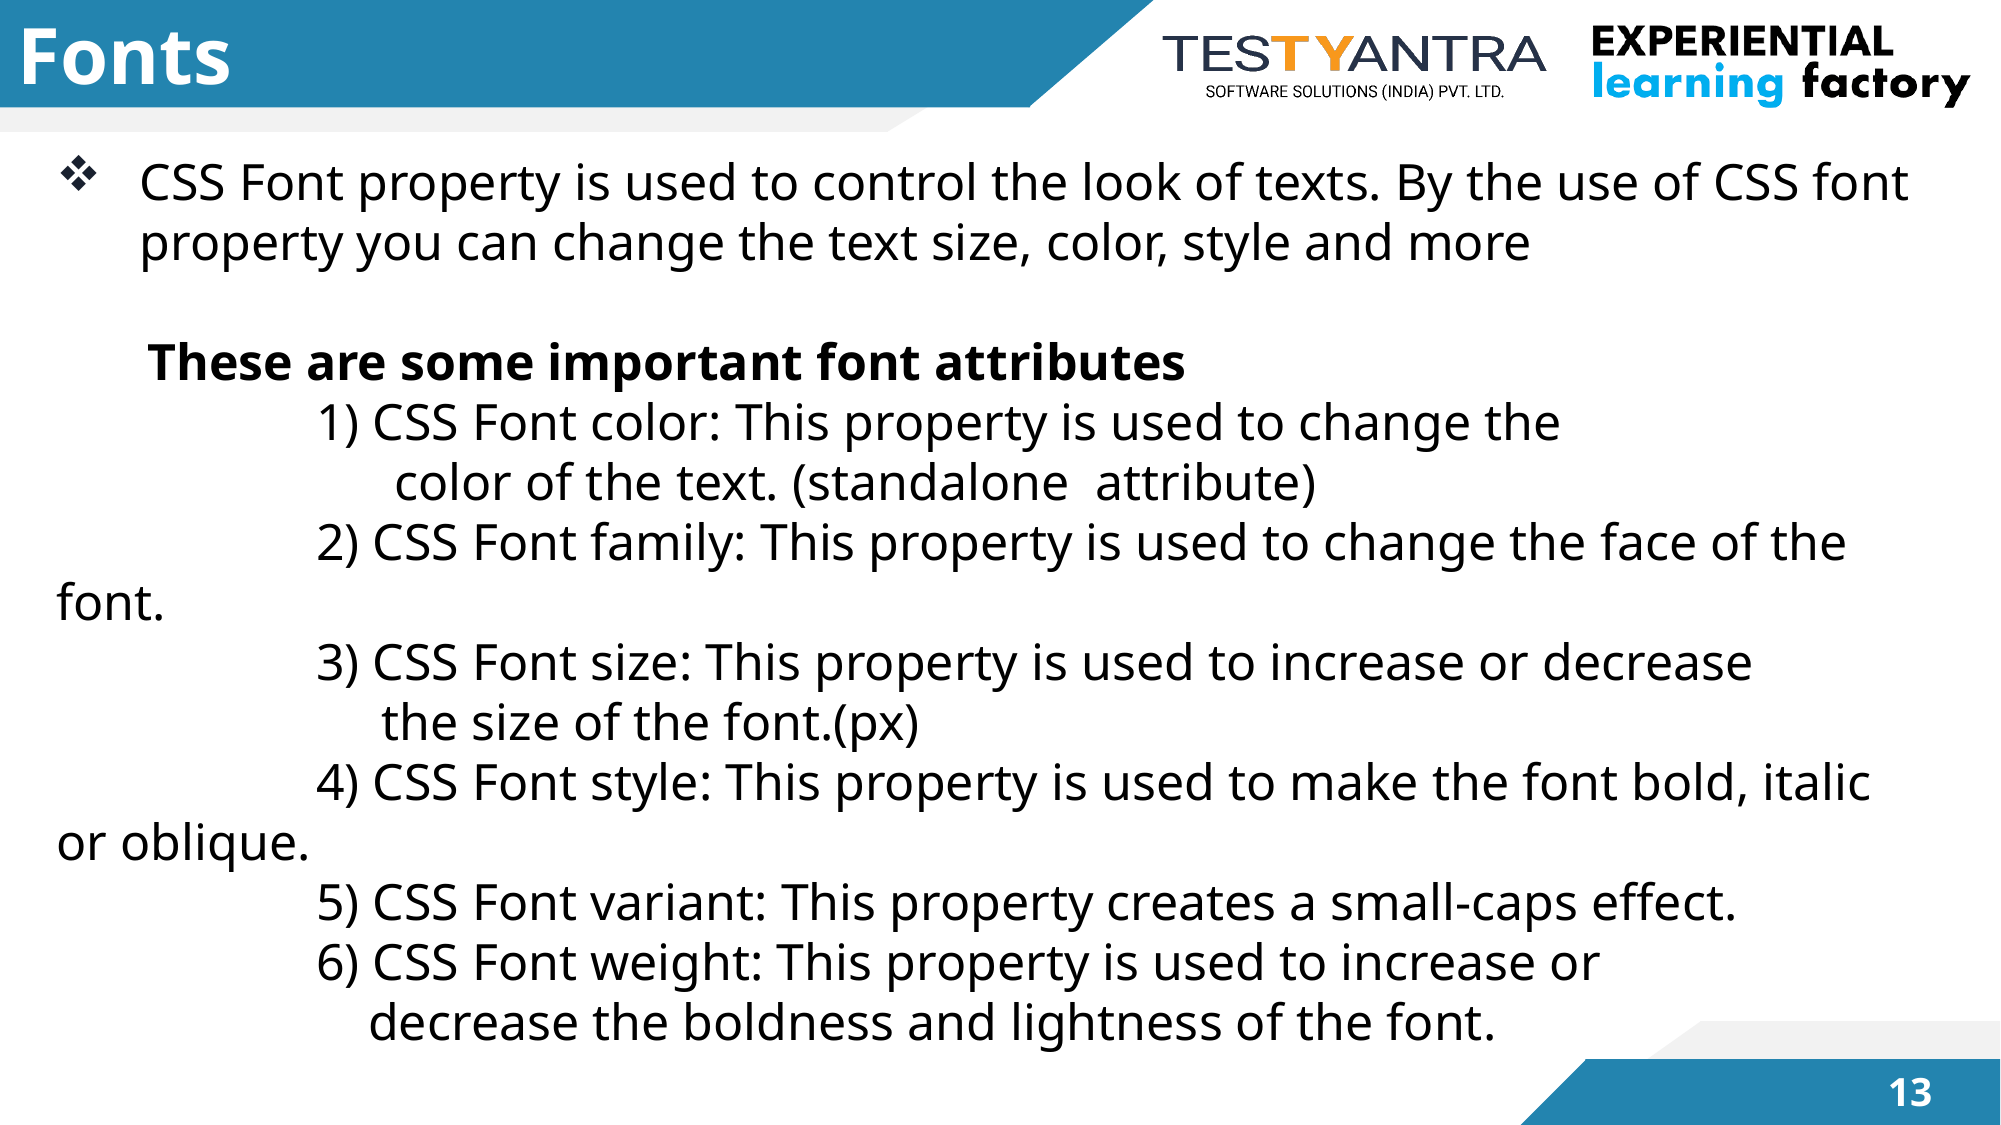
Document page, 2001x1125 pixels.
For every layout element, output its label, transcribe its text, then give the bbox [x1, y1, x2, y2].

slide_number 12 [1844, 1059, 1977, 1125]
picture [1156, 14, 1554, 115]
list CSS Font property is used to control the look of texts. By the use of CSS font property you can change the text size, color, style and more These are some important font attributes 1) CSS Font color: This property is used to change the color of the text. (standalone attribute) 2) CSS Font family: This property is used to change the face of the font. 3) CSS Font size: This property is used to increase or decrease the size of the font.(px) 4) CSS Font style: This property is used to make the font bold, italic or oblique. 5) CSS Font variant: This property creates a small-caps effect. 6) CSS Font weight: This property is used to increase or decrease the boldness and lightness of the font. [24, 142, 1930, 1032]
title Fonts [0, 6, 1105, 101]
picture [1586, 16, 1977, 113]
